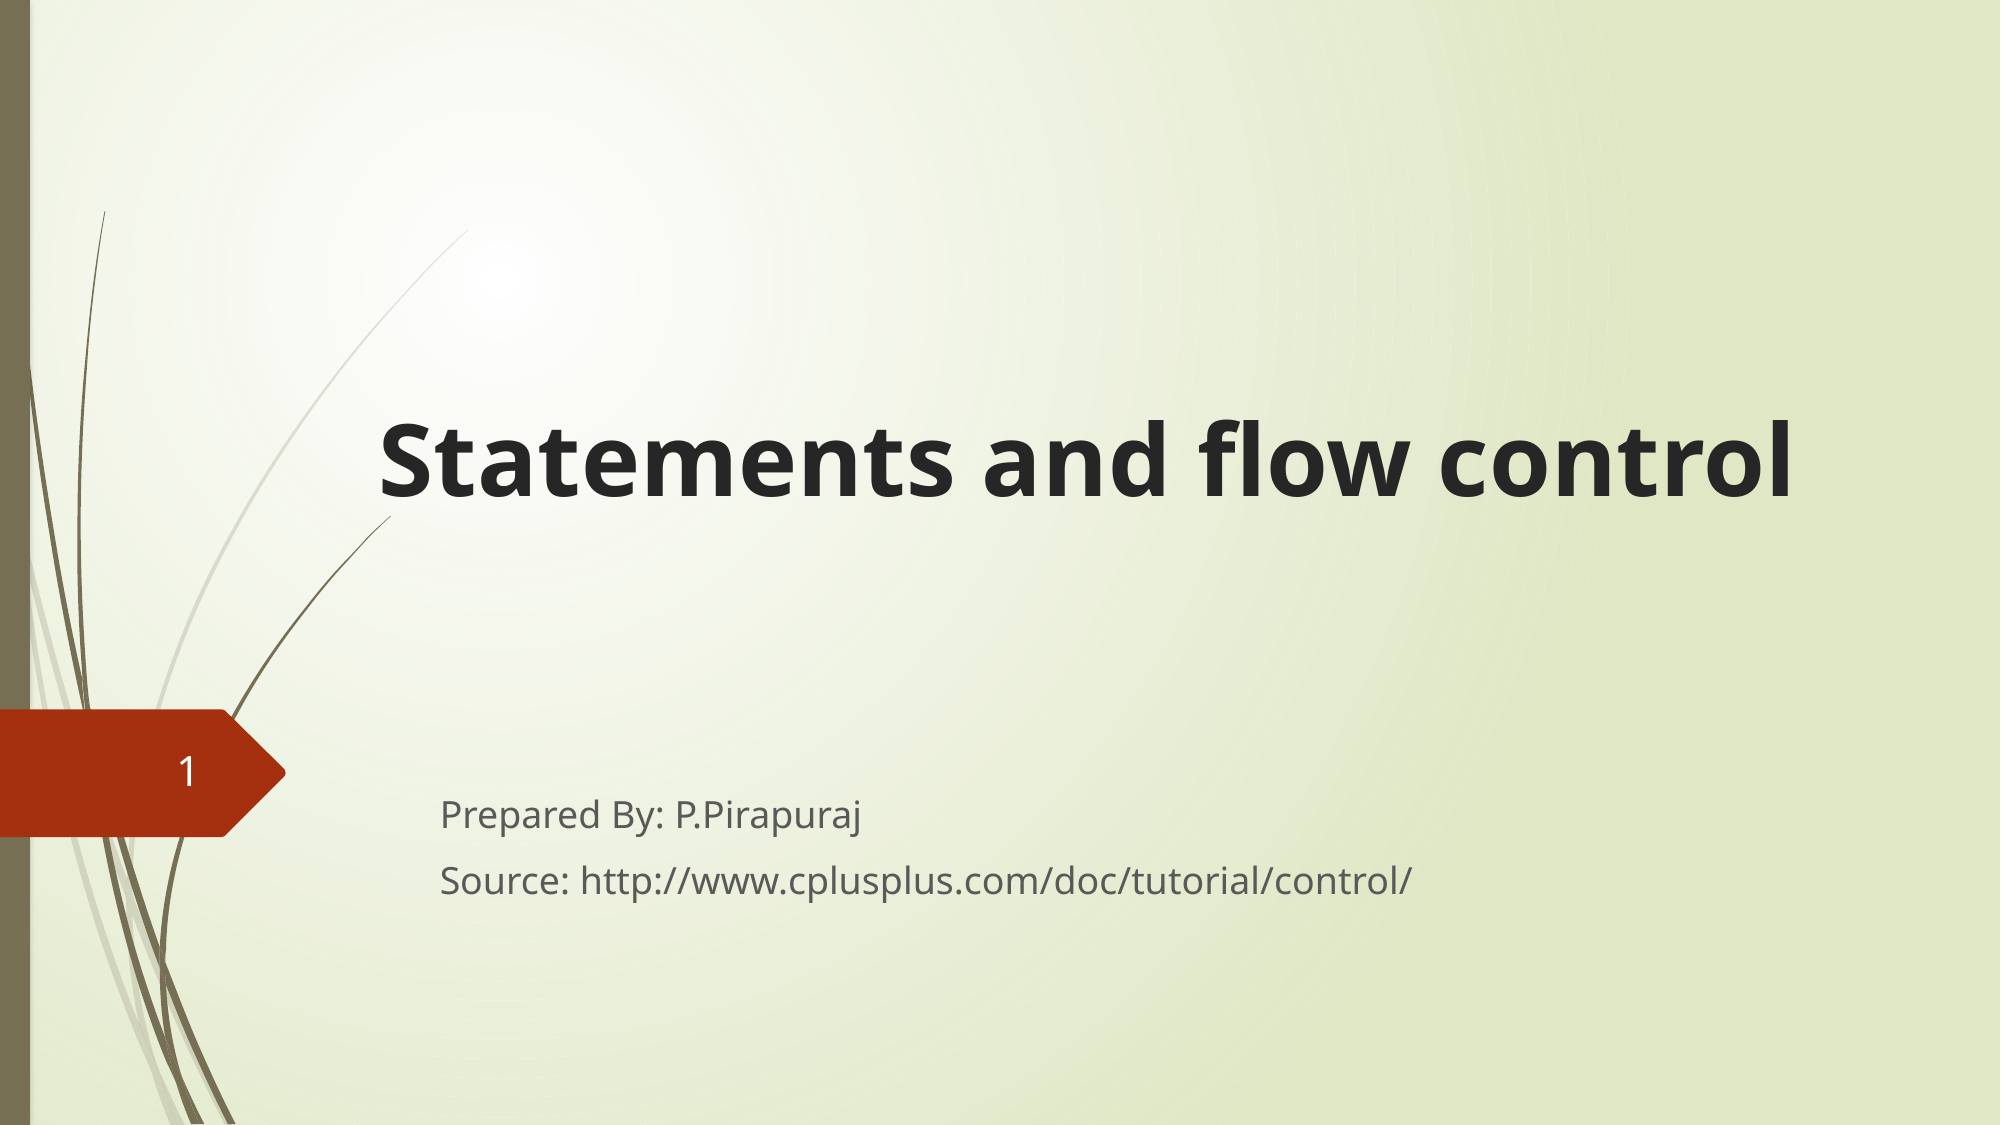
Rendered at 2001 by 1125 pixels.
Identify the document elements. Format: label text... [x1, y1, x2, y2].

title Statements and flow control [363, 273, 1827, 645]
subtitle Prepared By: P.Pirapuraj Source: http://www.cplusplus.com/doc/tutorial/control/ [424, 783, 1888, 969]
slide_number 1 [87, 743, 216, 803]
